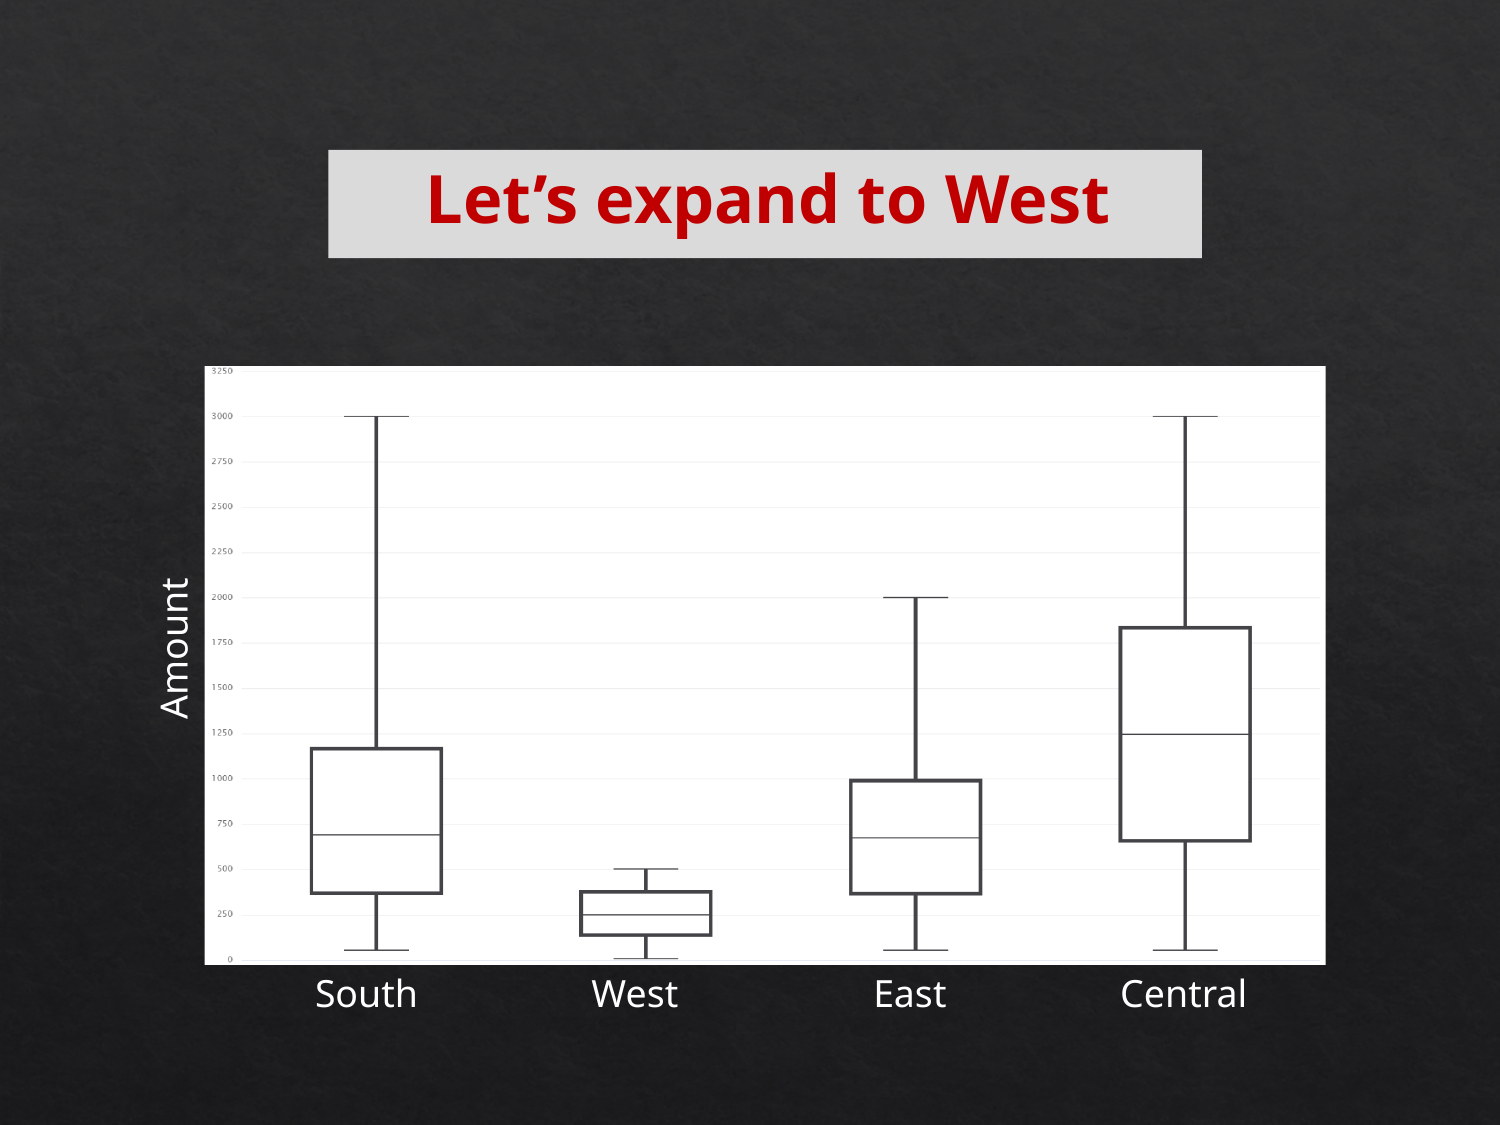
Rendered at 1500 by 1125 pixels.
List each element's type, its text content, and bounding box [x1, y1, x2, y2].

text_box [142, 365, 1326, 1024]
text_box Let’s expand to West [328, 149, 1202, 259]
